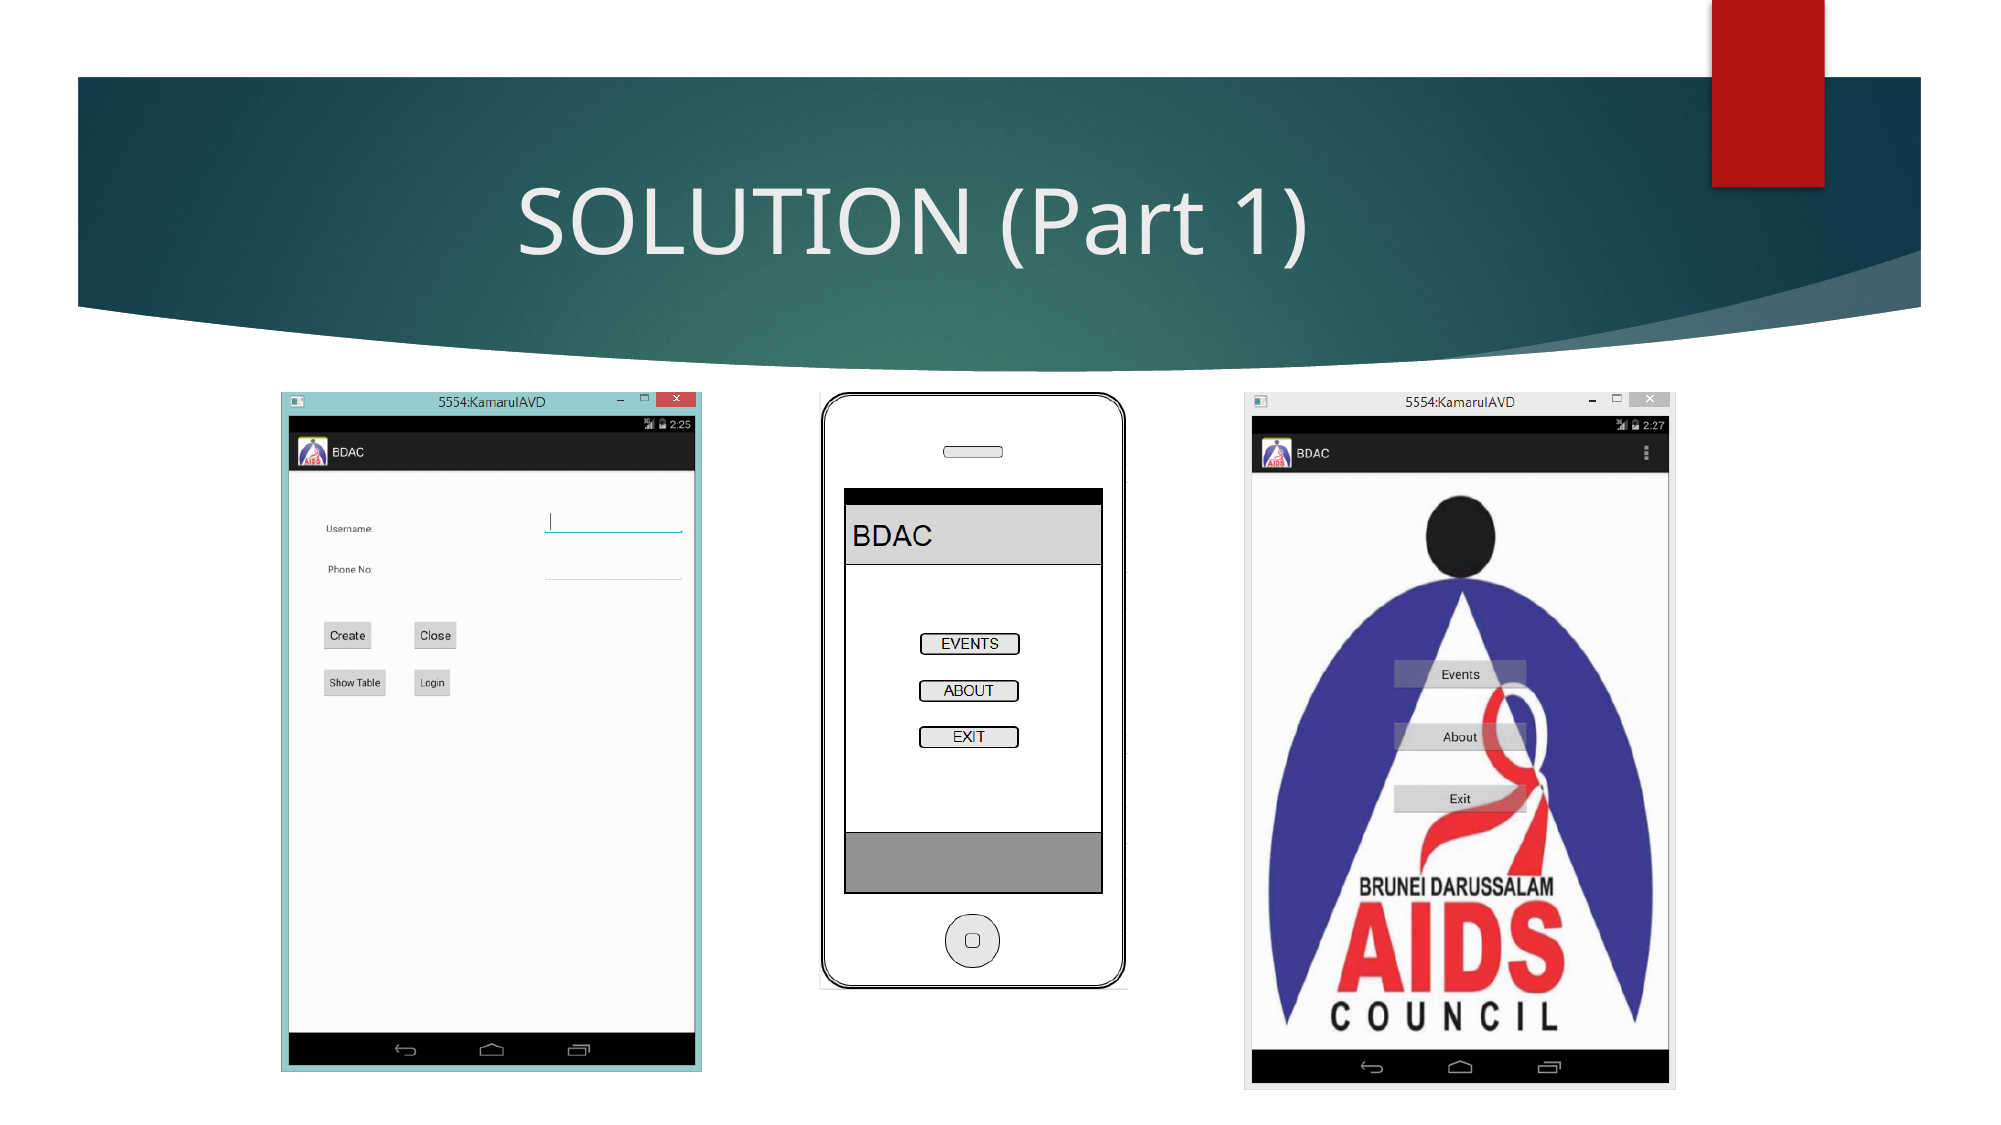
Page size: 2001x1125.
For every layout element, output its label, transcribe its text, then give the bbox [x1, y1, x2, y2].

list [819, 392, 1128, 991]
picture [281, 392, 703, 1073]
picture [1244, 392, 1677, 1090]
title SOLUTION (Part 1) [189, 159, 1638, 276]
